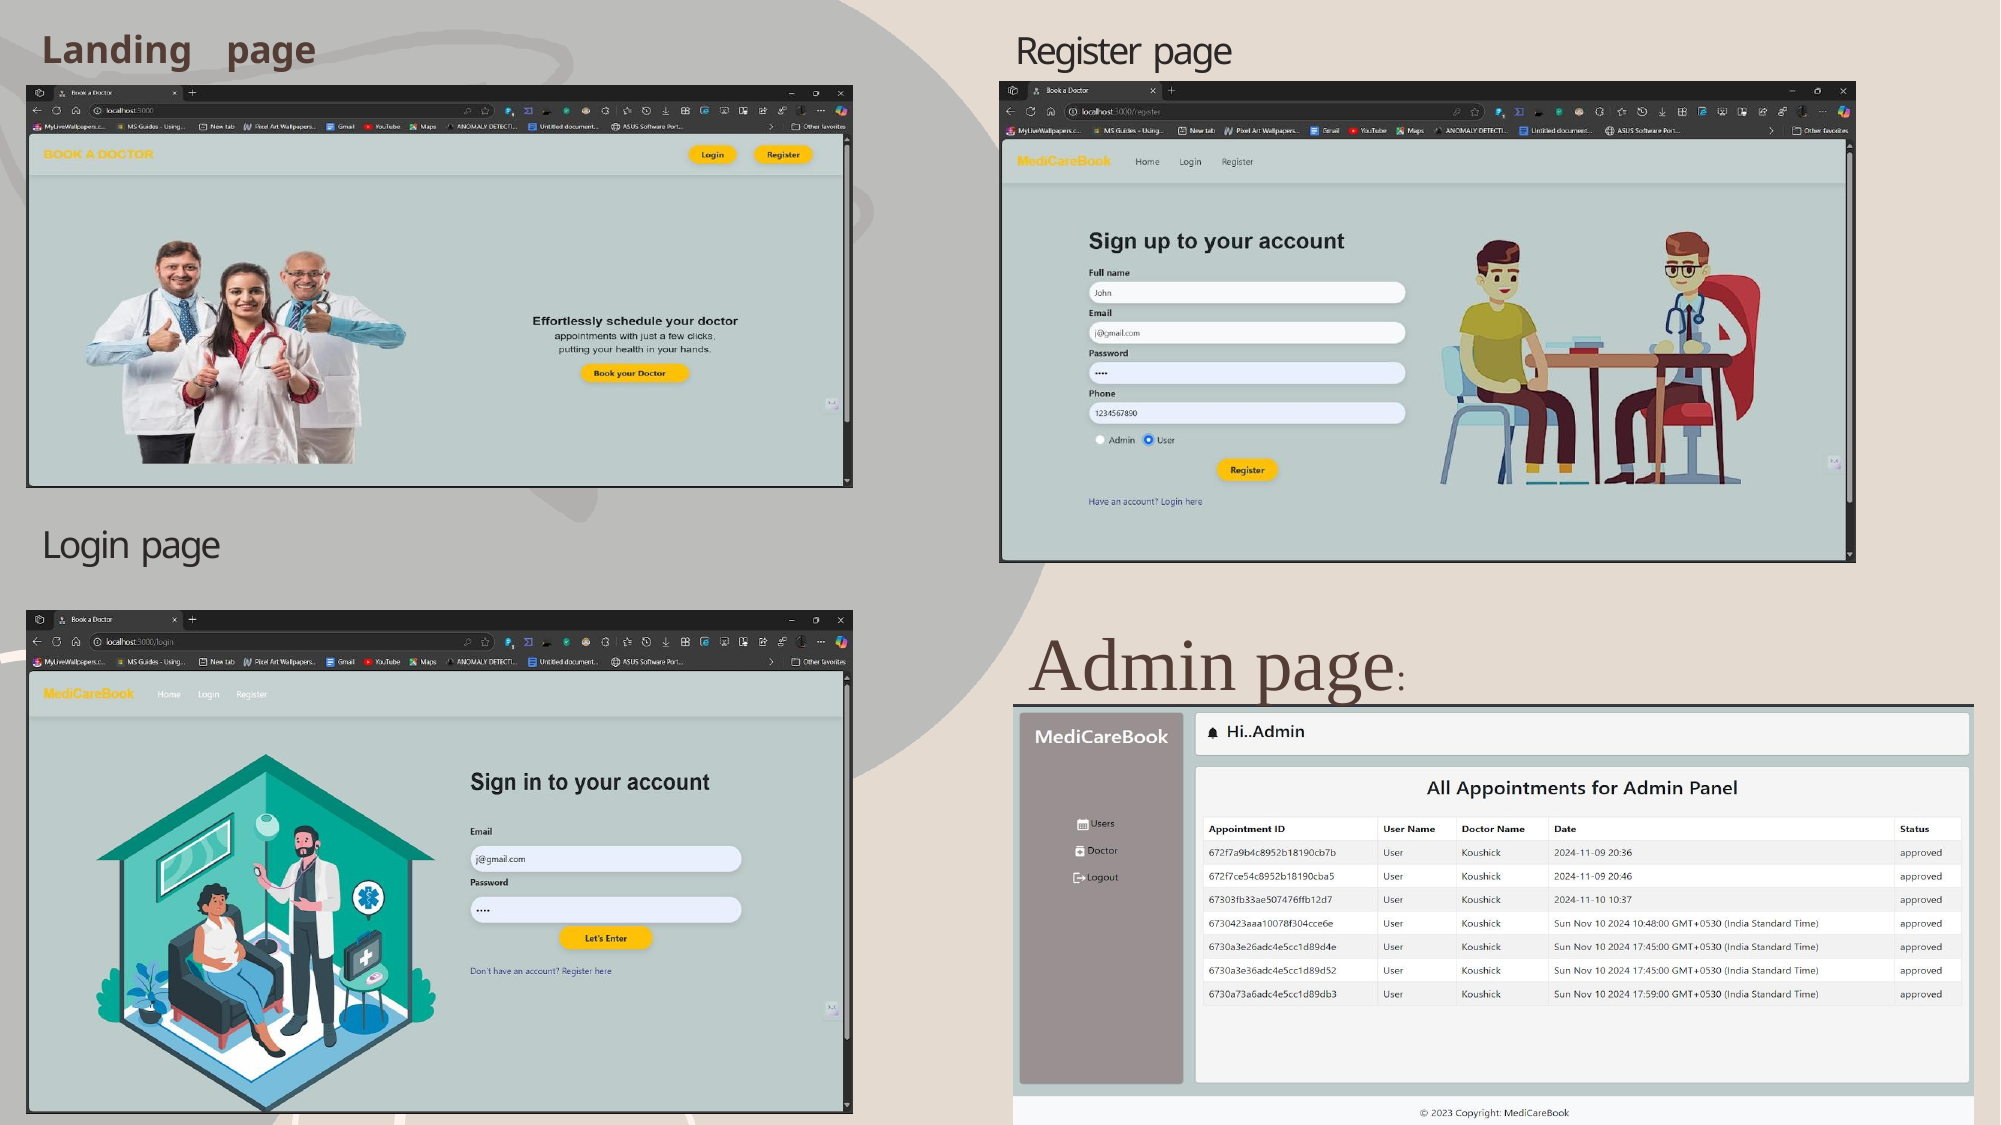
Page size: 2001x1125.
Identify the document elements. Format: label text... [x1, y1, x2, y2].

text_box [0, 0, 1075, 1125]
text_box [26, 81, 1974, 1125]
text_box Register page [1080, 24, 1271, 72]
